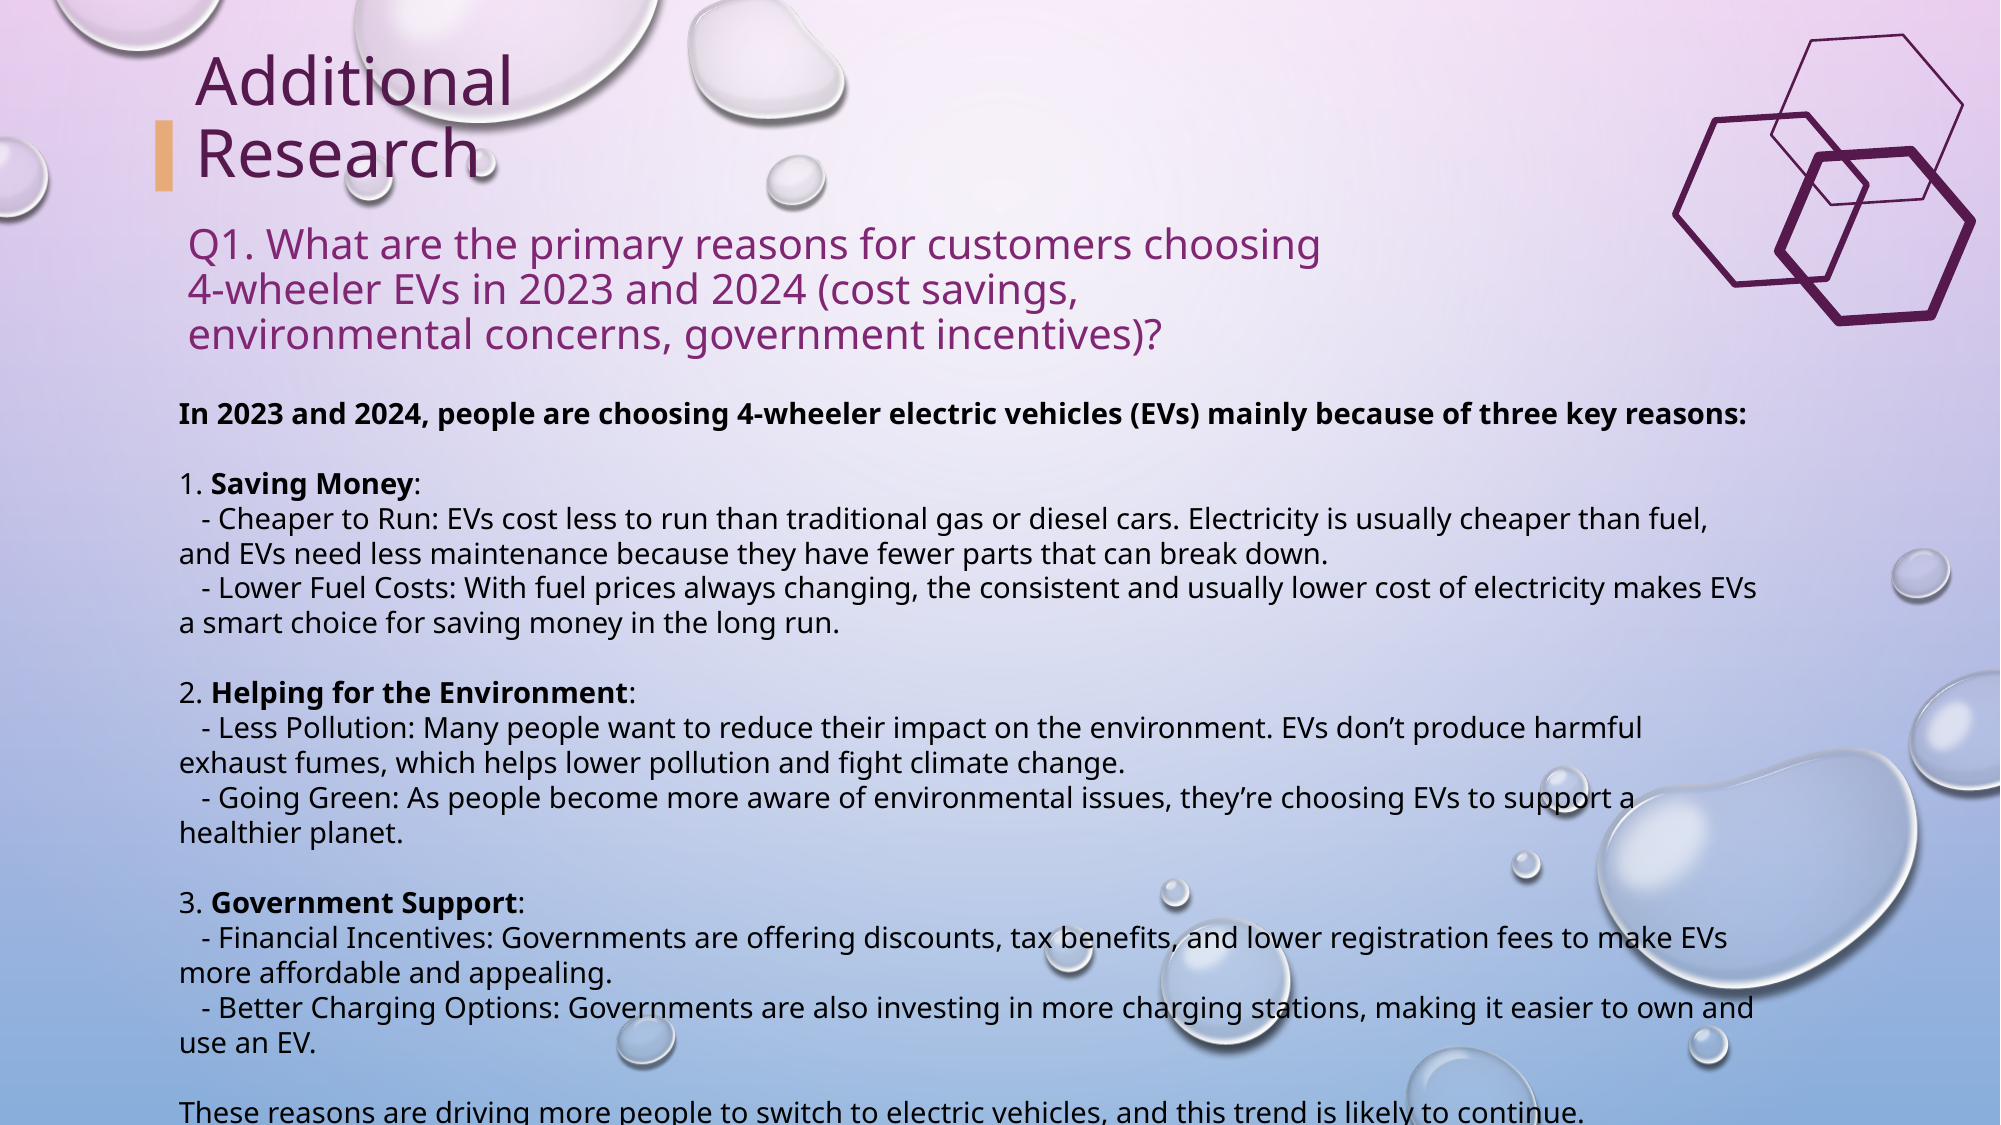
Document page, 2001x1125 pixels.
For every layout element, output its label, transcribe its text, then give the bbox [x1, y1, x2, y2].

picture [1812, 37, 1908, 44]
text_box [155, 83, 797, 200]
picture [0, 0, 2000, 1125]
text_box In 2023 and 2024, people are choosing 4-wheeler electric vehicles (EVs) mainly because of three key reasons: 1. Saving Money: - Cheaper to Run: EVs cost less to run than traditional gas or diesel cars. Electricity is usually cheaper than fuel, and EVs need less maintenance because they have fewer parts that can break down. - Lower Fuel Costs: With fuel prices always changing, the consistent and usually lower cost of electricity makes EVs a smart choice for saving money in the long run. 2. Helping for the Environment: - Less Pollution: Many people want to reduce their impact on the environment. EVs don’t produce harmful exhaust fumes, which helps lower pollution and fight climate change. - Going Green: As people become more aware of environmental issues, they’re choosing EVs to support a healthier planet. 3. Government Support: - Financial Incentives: Governments are offering discounts, tax benefits, and lower registration fees to make EVs more affordable and appealing. - Better Charging Options: Governments are also investing in more charging stations, making it easier to own and use an EV. These reasons are driving more people to switch to electric vehicles, and this trend is likely to continue. [163, 387, 1775, 1125]
picture [1680, 176, 1696, 233]
text_box Q1. What are the primary reasons for customers choosing 4-wheeler EVs in 2023 and 2024 (cost savings, environmental concerns, government incentives)? [172, 216, 1380, 371]
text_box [1696, 44, 2000, 317]
